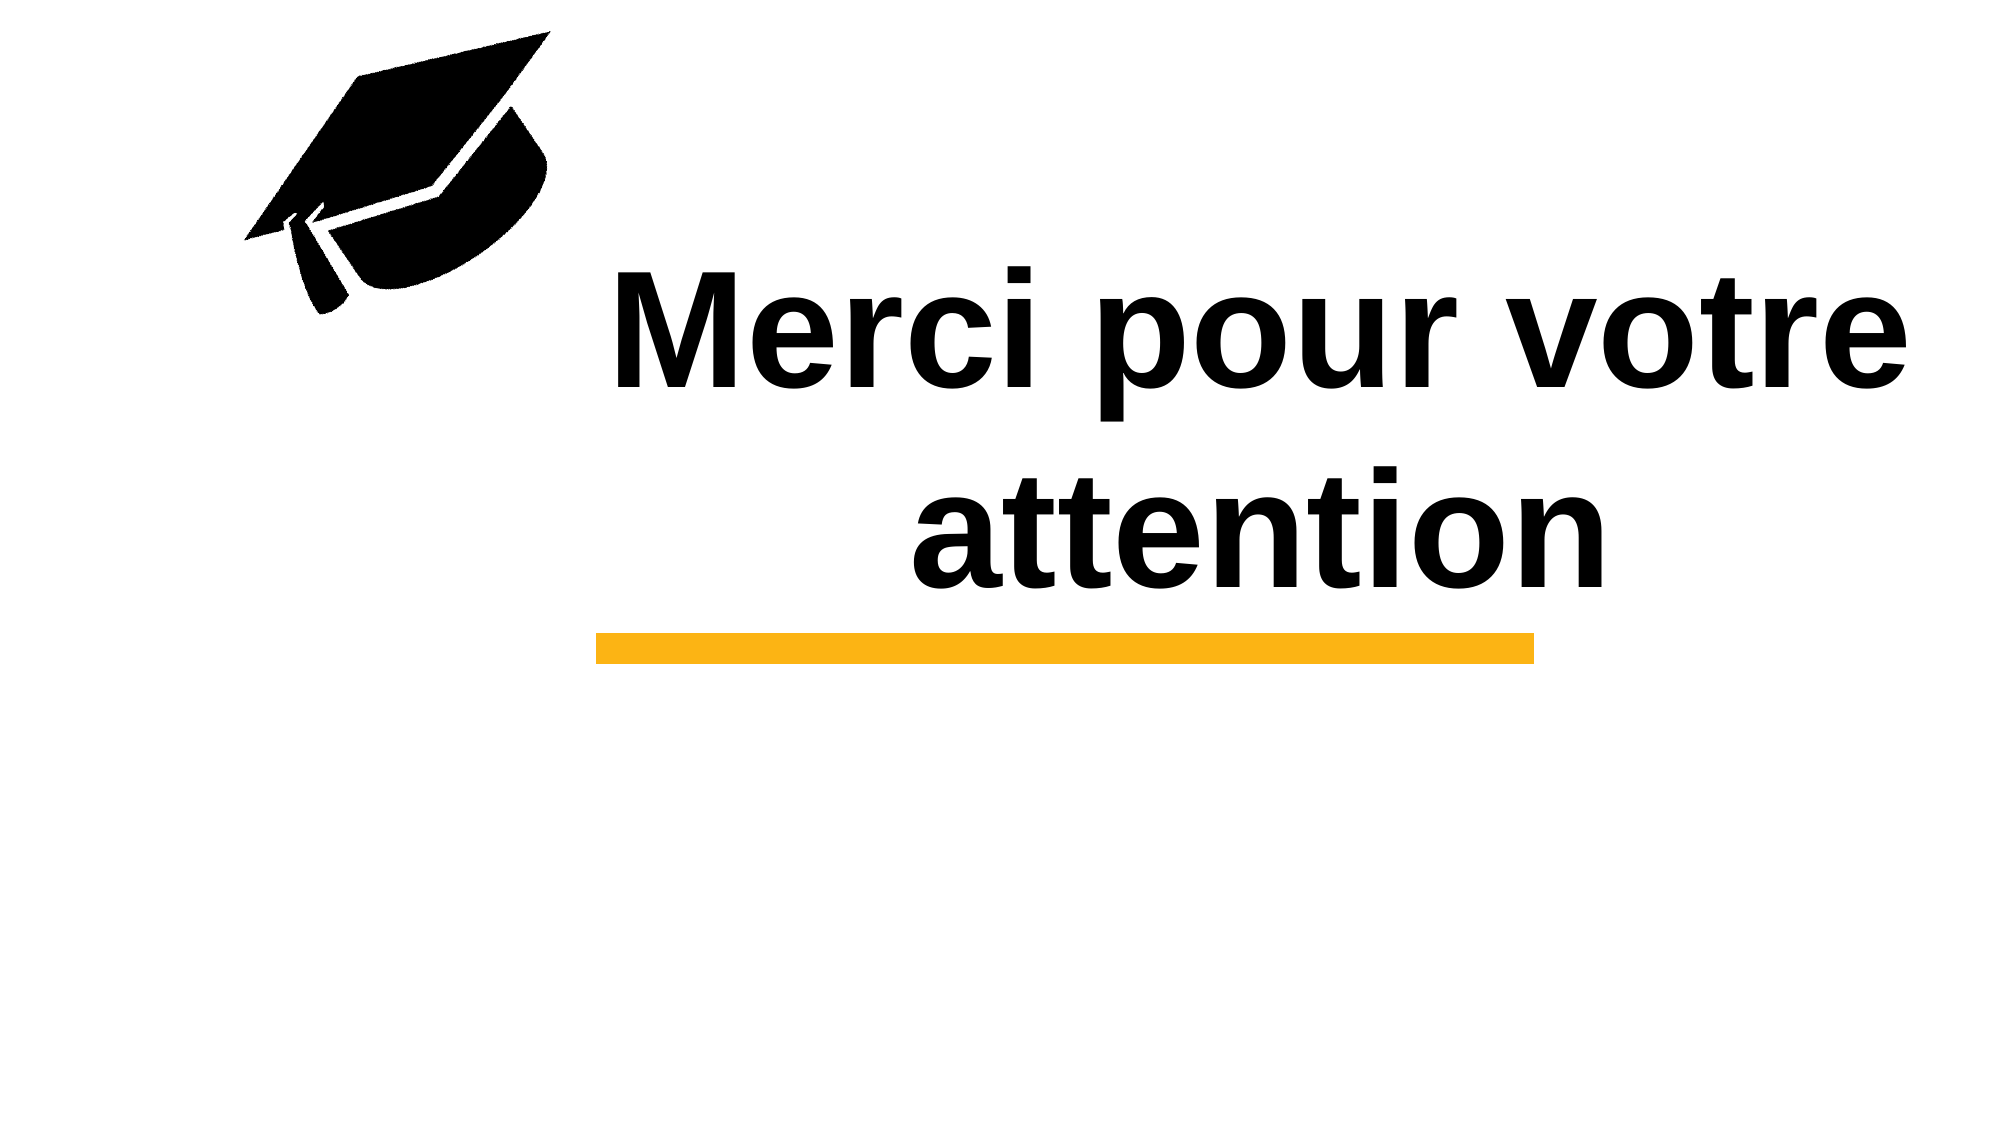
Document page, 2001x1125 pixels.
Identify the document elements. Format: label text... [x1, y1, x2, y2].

picture [159, 0, 675, 423]
text_box Merci pour votre attention [581, 213, 1941, 633]
